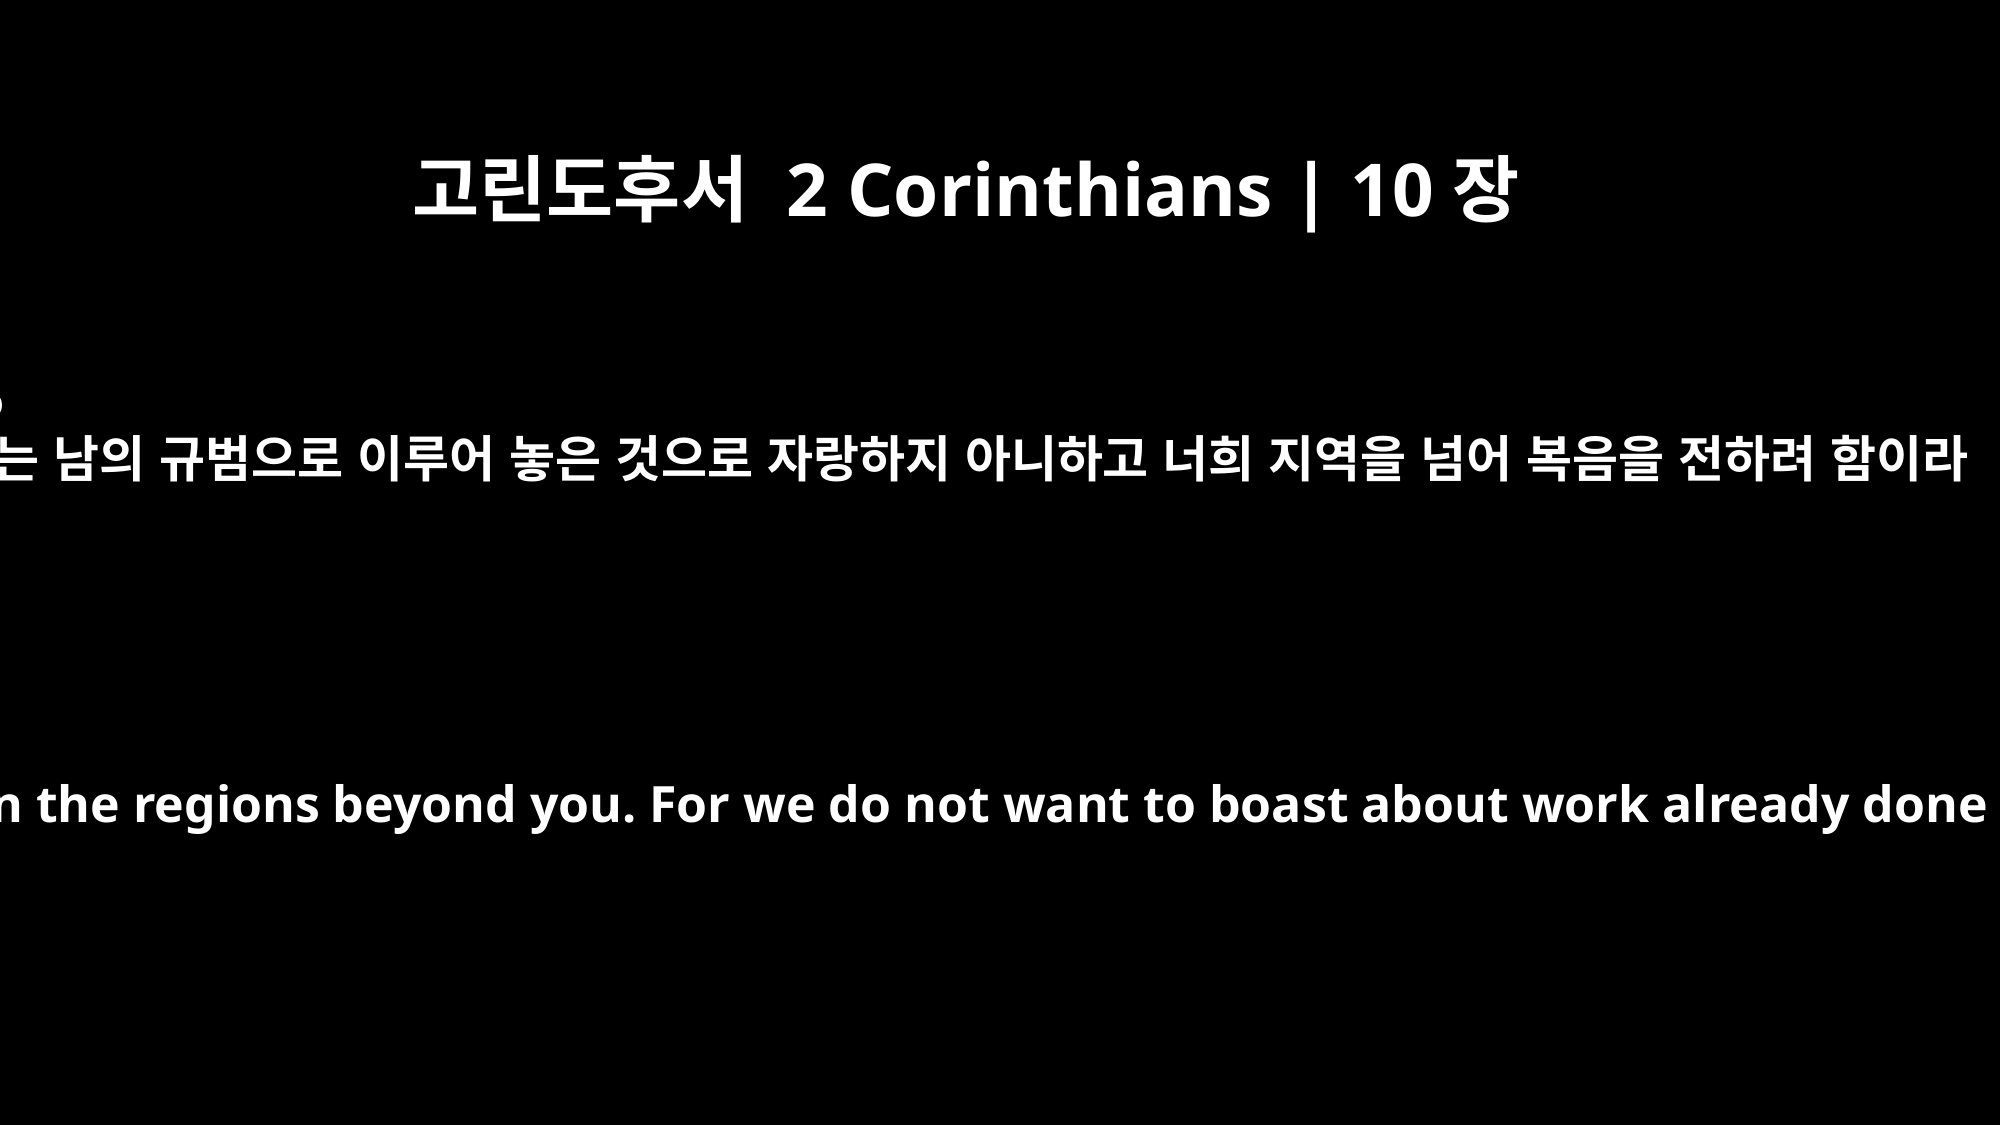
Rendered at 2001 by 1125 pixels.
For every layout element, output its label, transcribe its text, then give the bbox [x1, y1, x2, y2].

text_box 16 이는 남의 규범으로 이루어 놓은 것으로 자랑하지 아니하고 너희 지역을 넘어 복음을 전하려 함이라 [0, 359, 1985, 495]
text_box so that we can preach the gospel in the regions beyond you. For we do not want to boast about work already done in another man's territory. [0, 764, 2000, 840]
text_box 고린도후서 2 Corinthians | 10장 [397, 136, 1535, 239]
